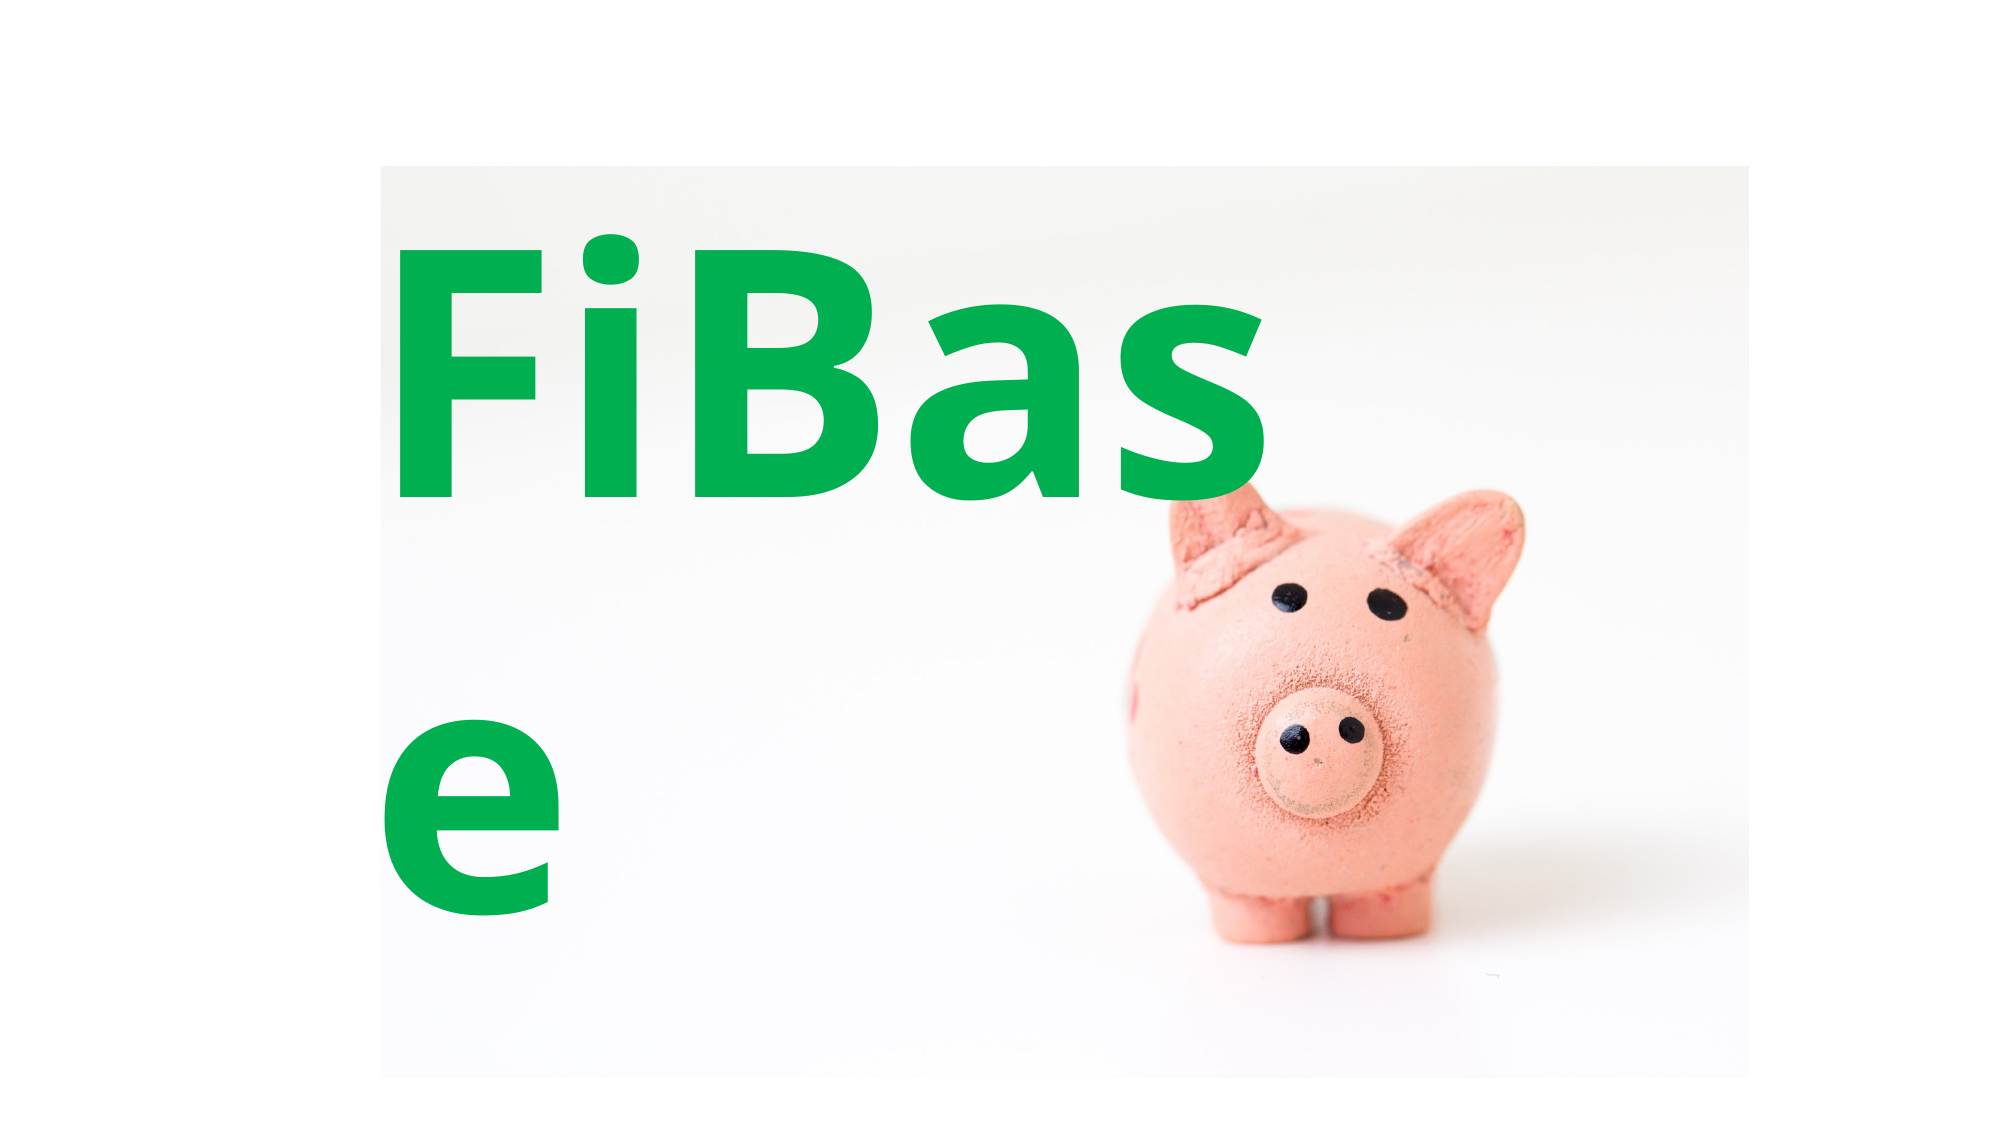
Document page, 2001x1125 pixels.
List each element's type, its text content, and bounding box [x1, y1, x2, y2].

text_box FiBase [354, 143, 1375, 989]
picture [380, 166, 1750, 1081]
